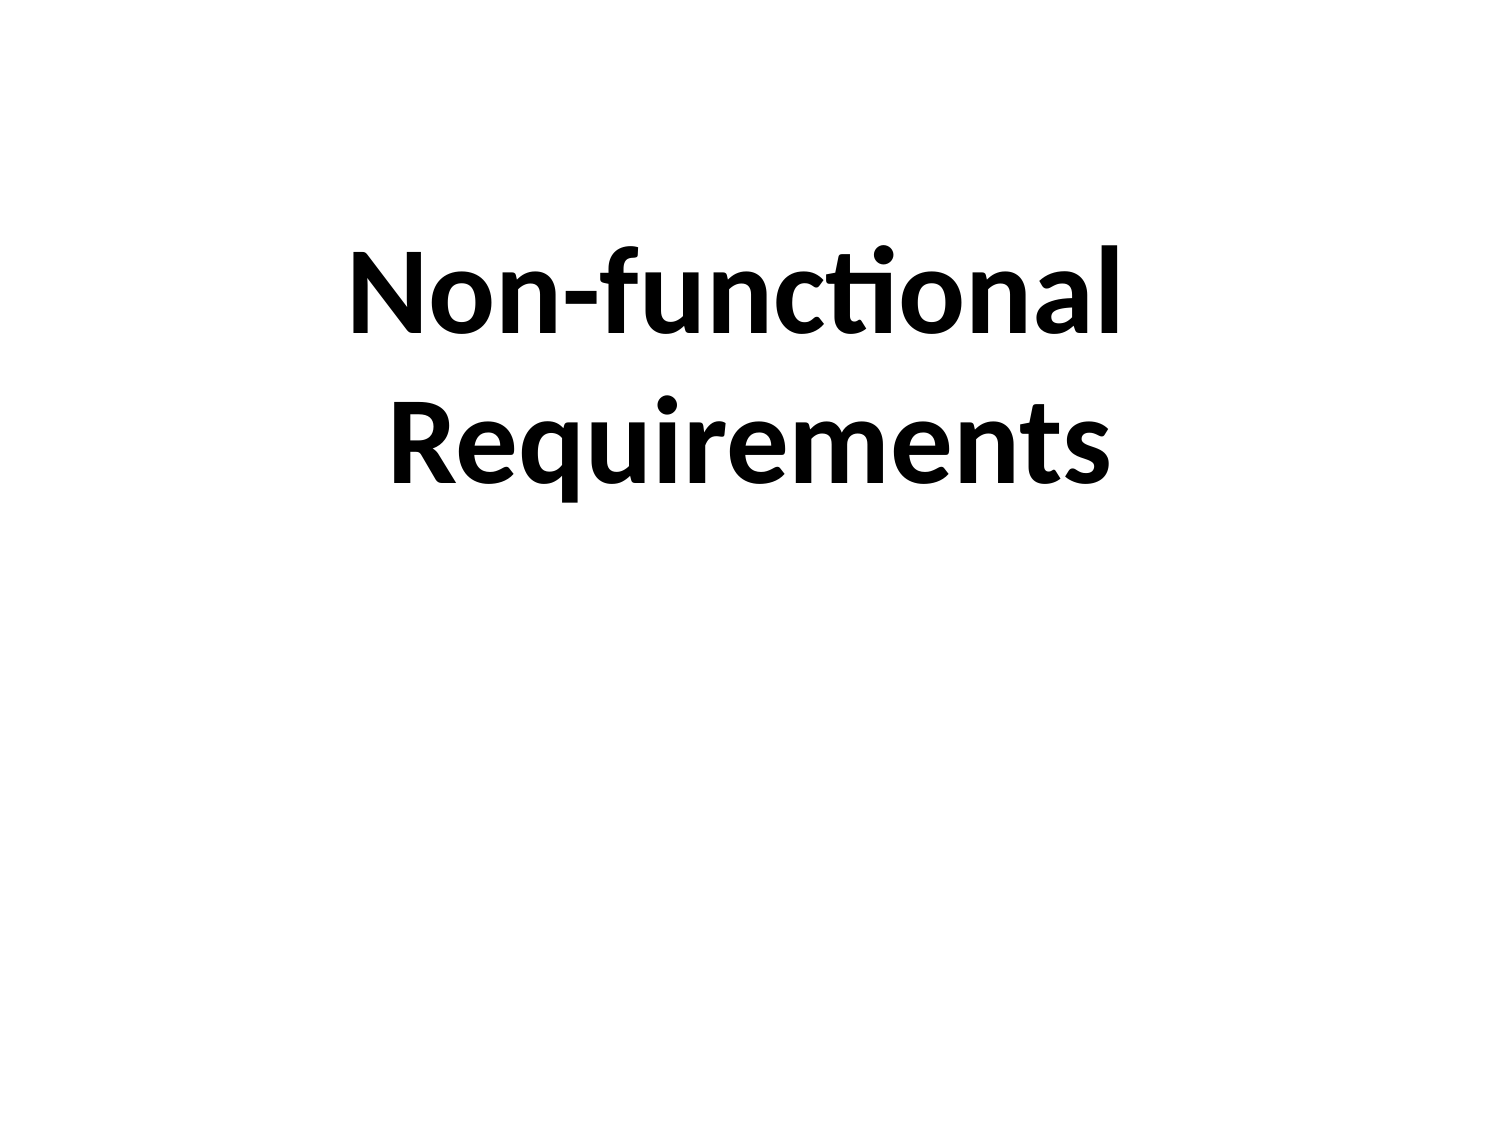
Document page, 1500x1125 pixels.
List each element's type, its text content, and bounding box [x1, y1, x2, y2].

title Non-functional Requirements [112, 237, 1388, 479]
